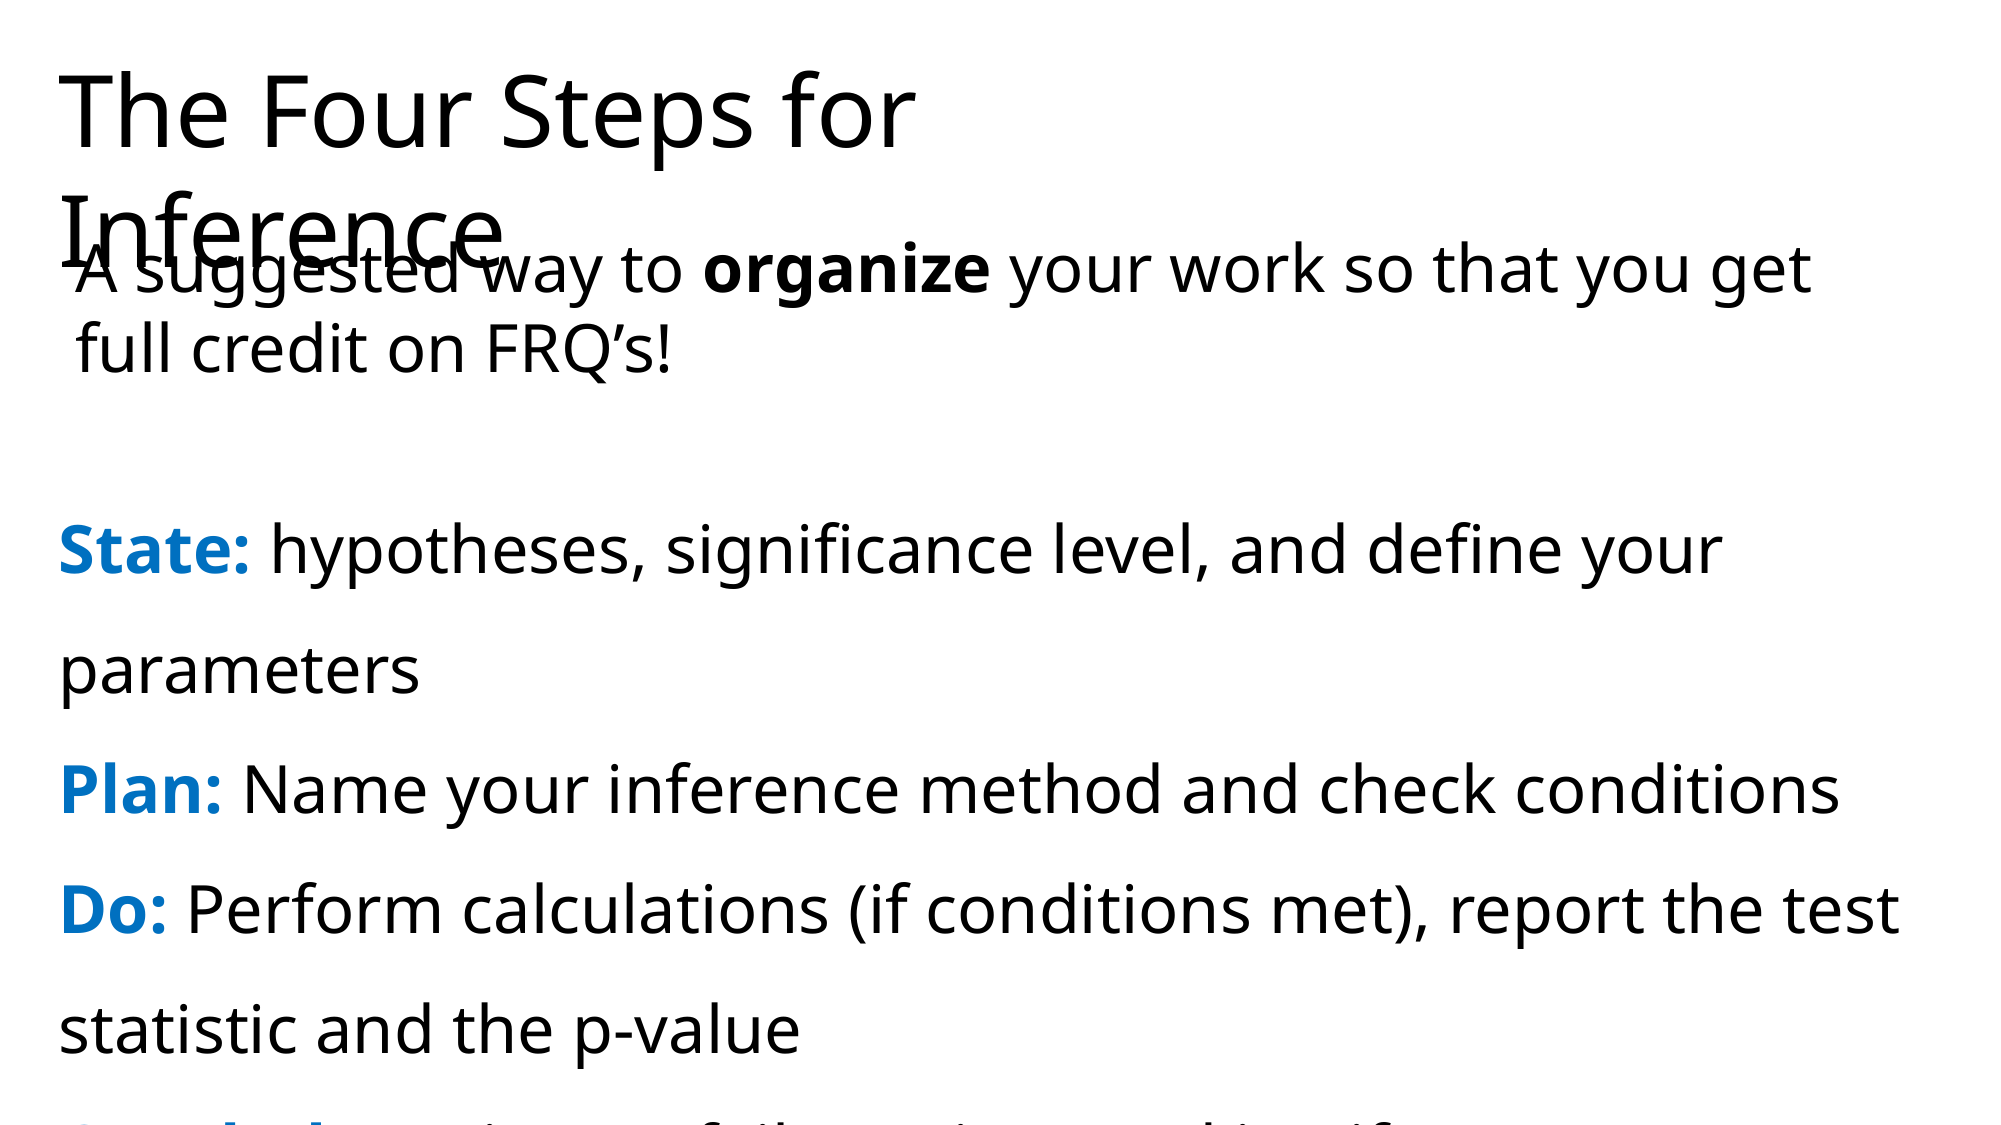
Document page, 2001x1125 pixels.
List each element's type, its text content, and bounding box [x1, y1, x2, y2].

text_box The Four Steps for Inference [43, 39, 1391, 295]
text_box A suggested way to organize your work so that you get full credit on FRQ’s! [60, 218, 1940, 393]
